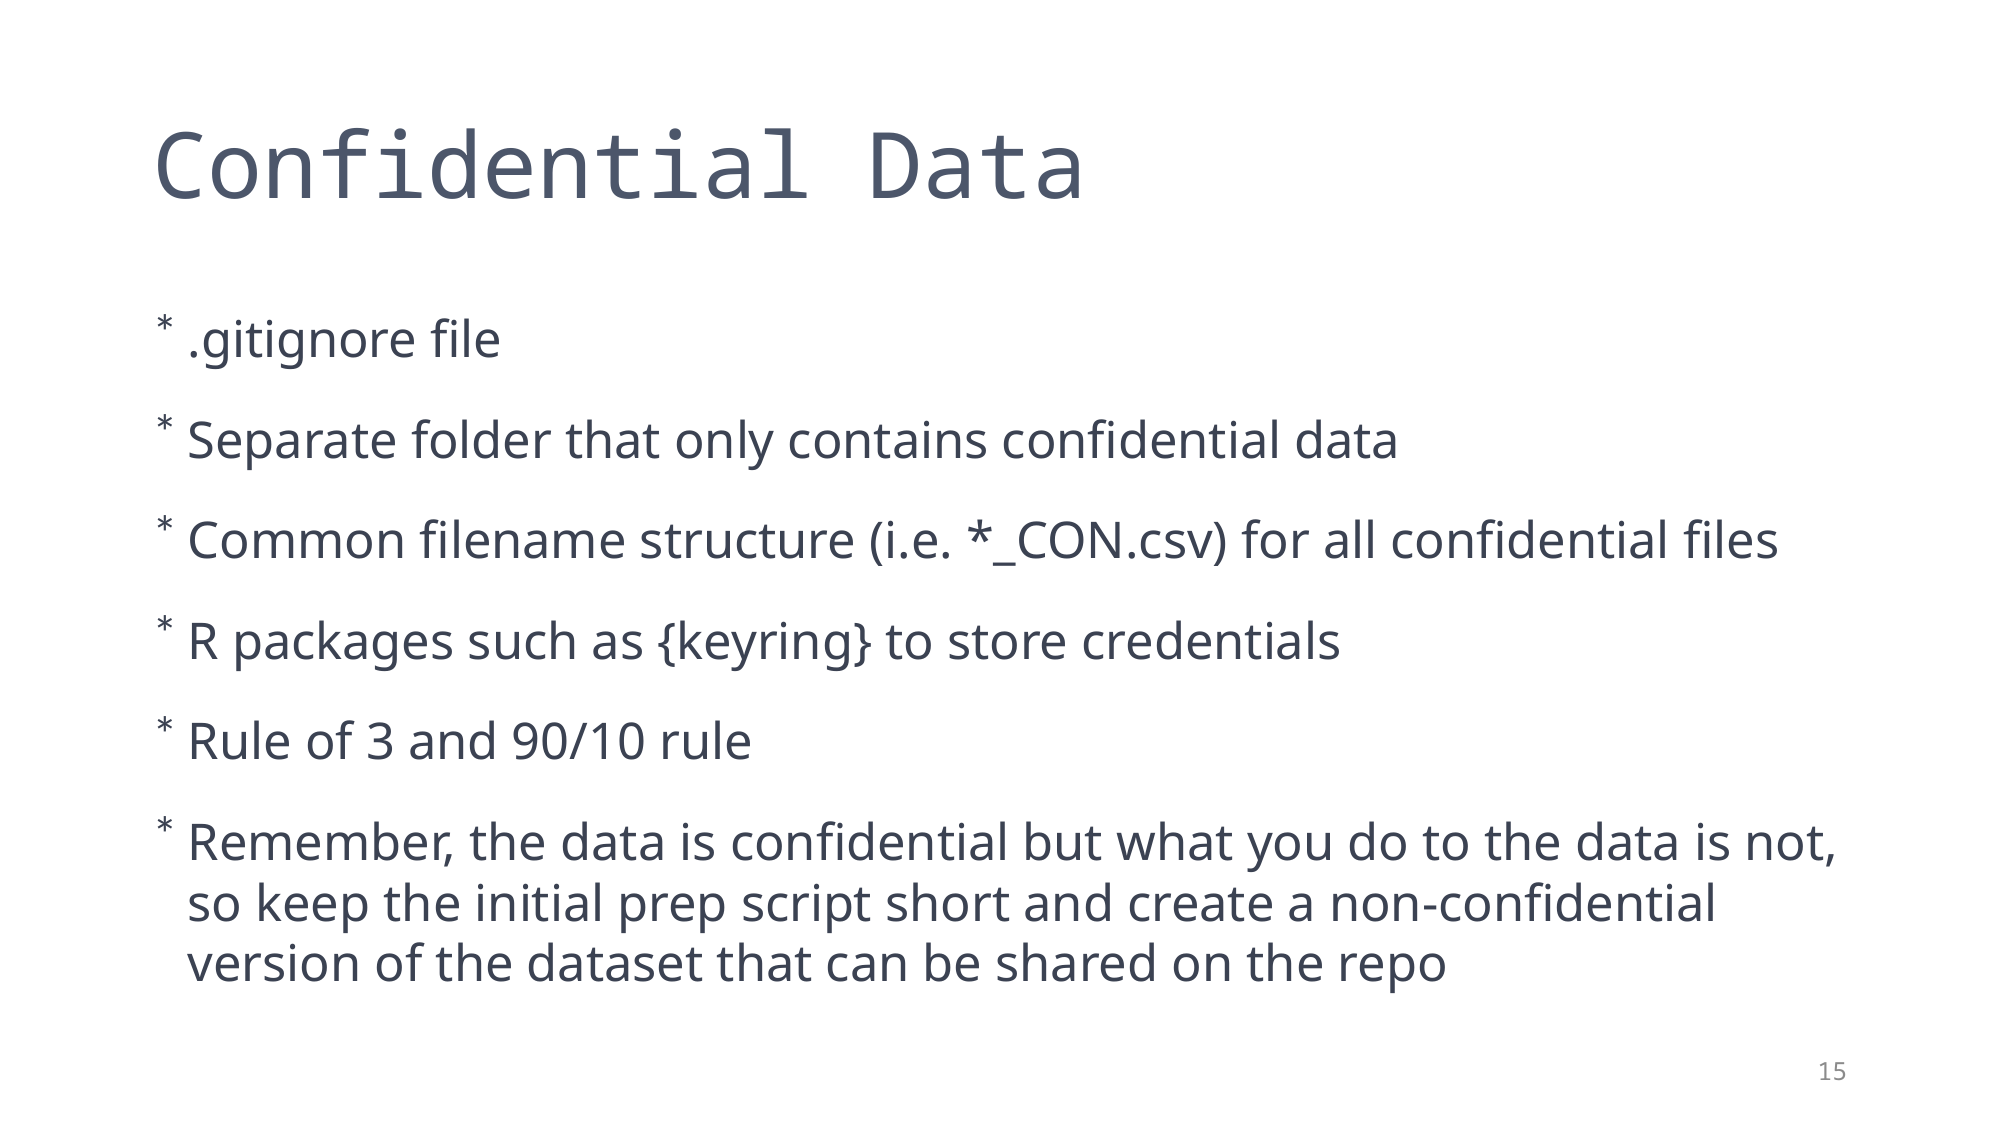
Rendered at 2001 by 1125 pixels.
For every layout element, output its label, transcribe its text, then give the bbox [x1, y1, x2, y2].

slide_number 15 [1412, 1042, 1863, 1103]
list .gitignore file Separate folder that only contains confidential data Common filename structure (i.e. *_CON.csv) for all confidential files R packages such as {keyring} to store credentials Rule of 3 and 90/10 rule Remember, the data is confidential but what you do to the data is not, so keep the initial prep script short and create a non-confidential version of the dataset that can be shared on the repo [137, 299, 1863, 1014]
title Confidential Data [137, 59, 1863, 278]
